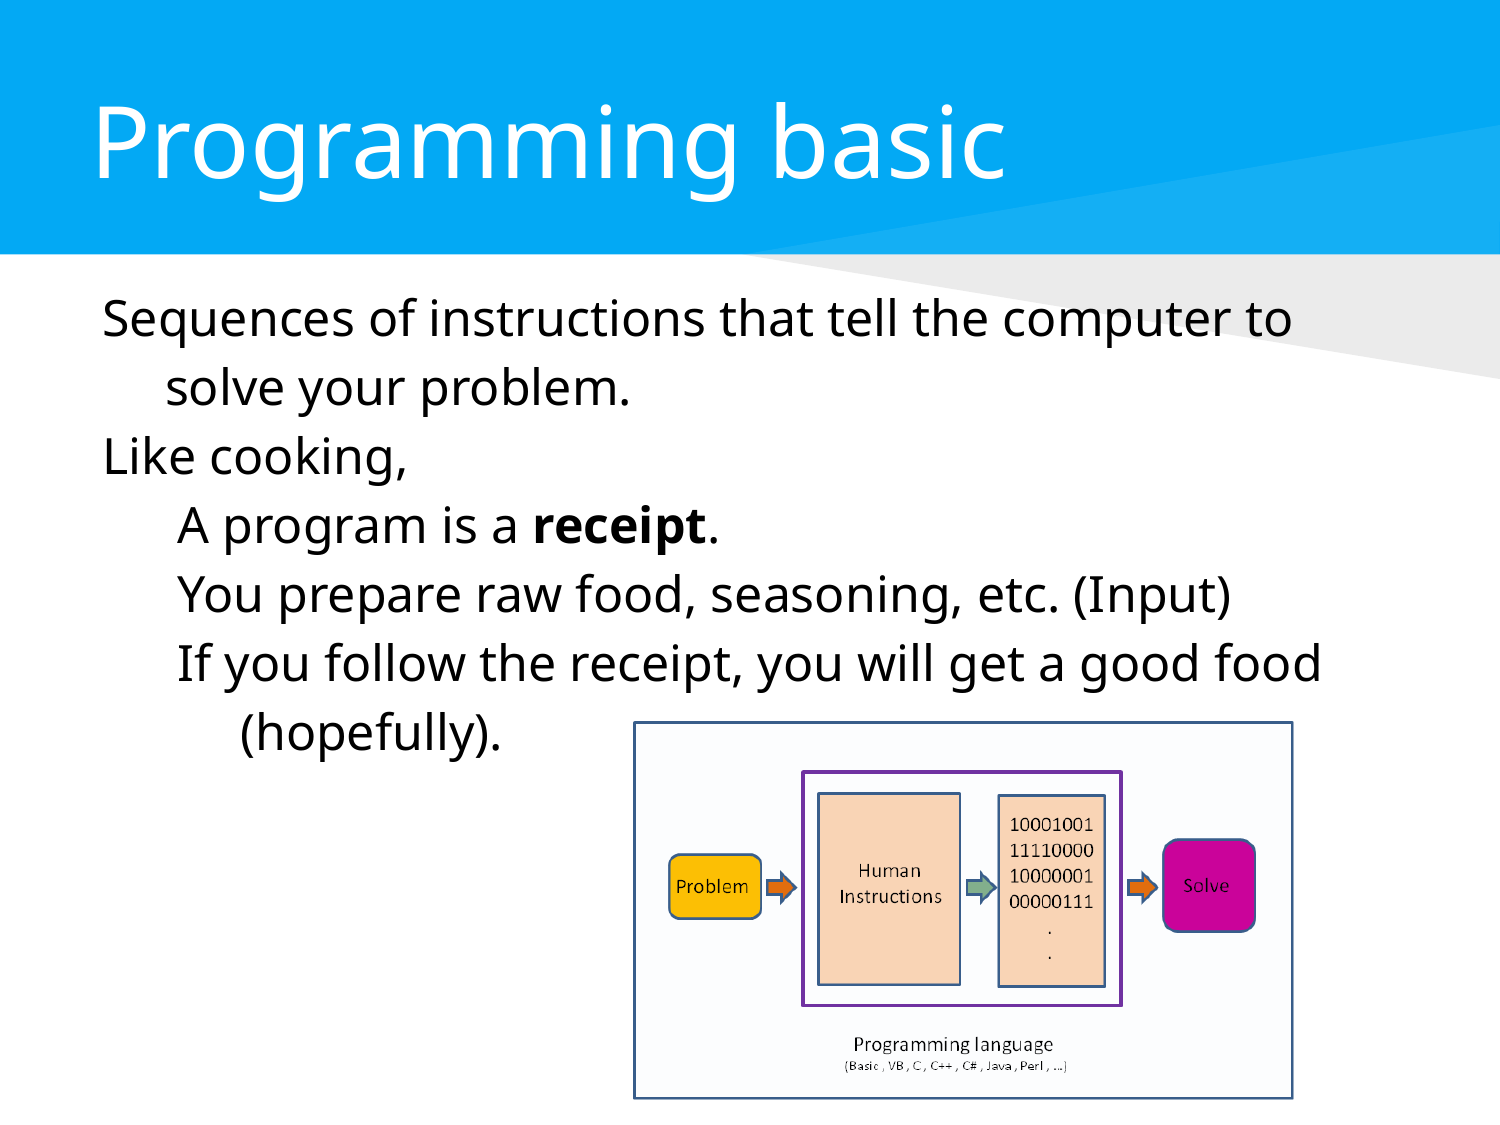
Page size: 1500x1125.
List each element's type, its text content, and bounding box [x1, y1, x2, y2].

title Programming basic [75, 45, 1425, 233]
picture [632, 720, 1294, 1100]
list Sequences of instructions that tell the computer to solve your problem. Like cooking, A program is a receipt. You prepare raw food, seasoning, etc. (Input) If you follow the receipt, you will get a good food (hopefully). [75, 262, 1425, 1078]
